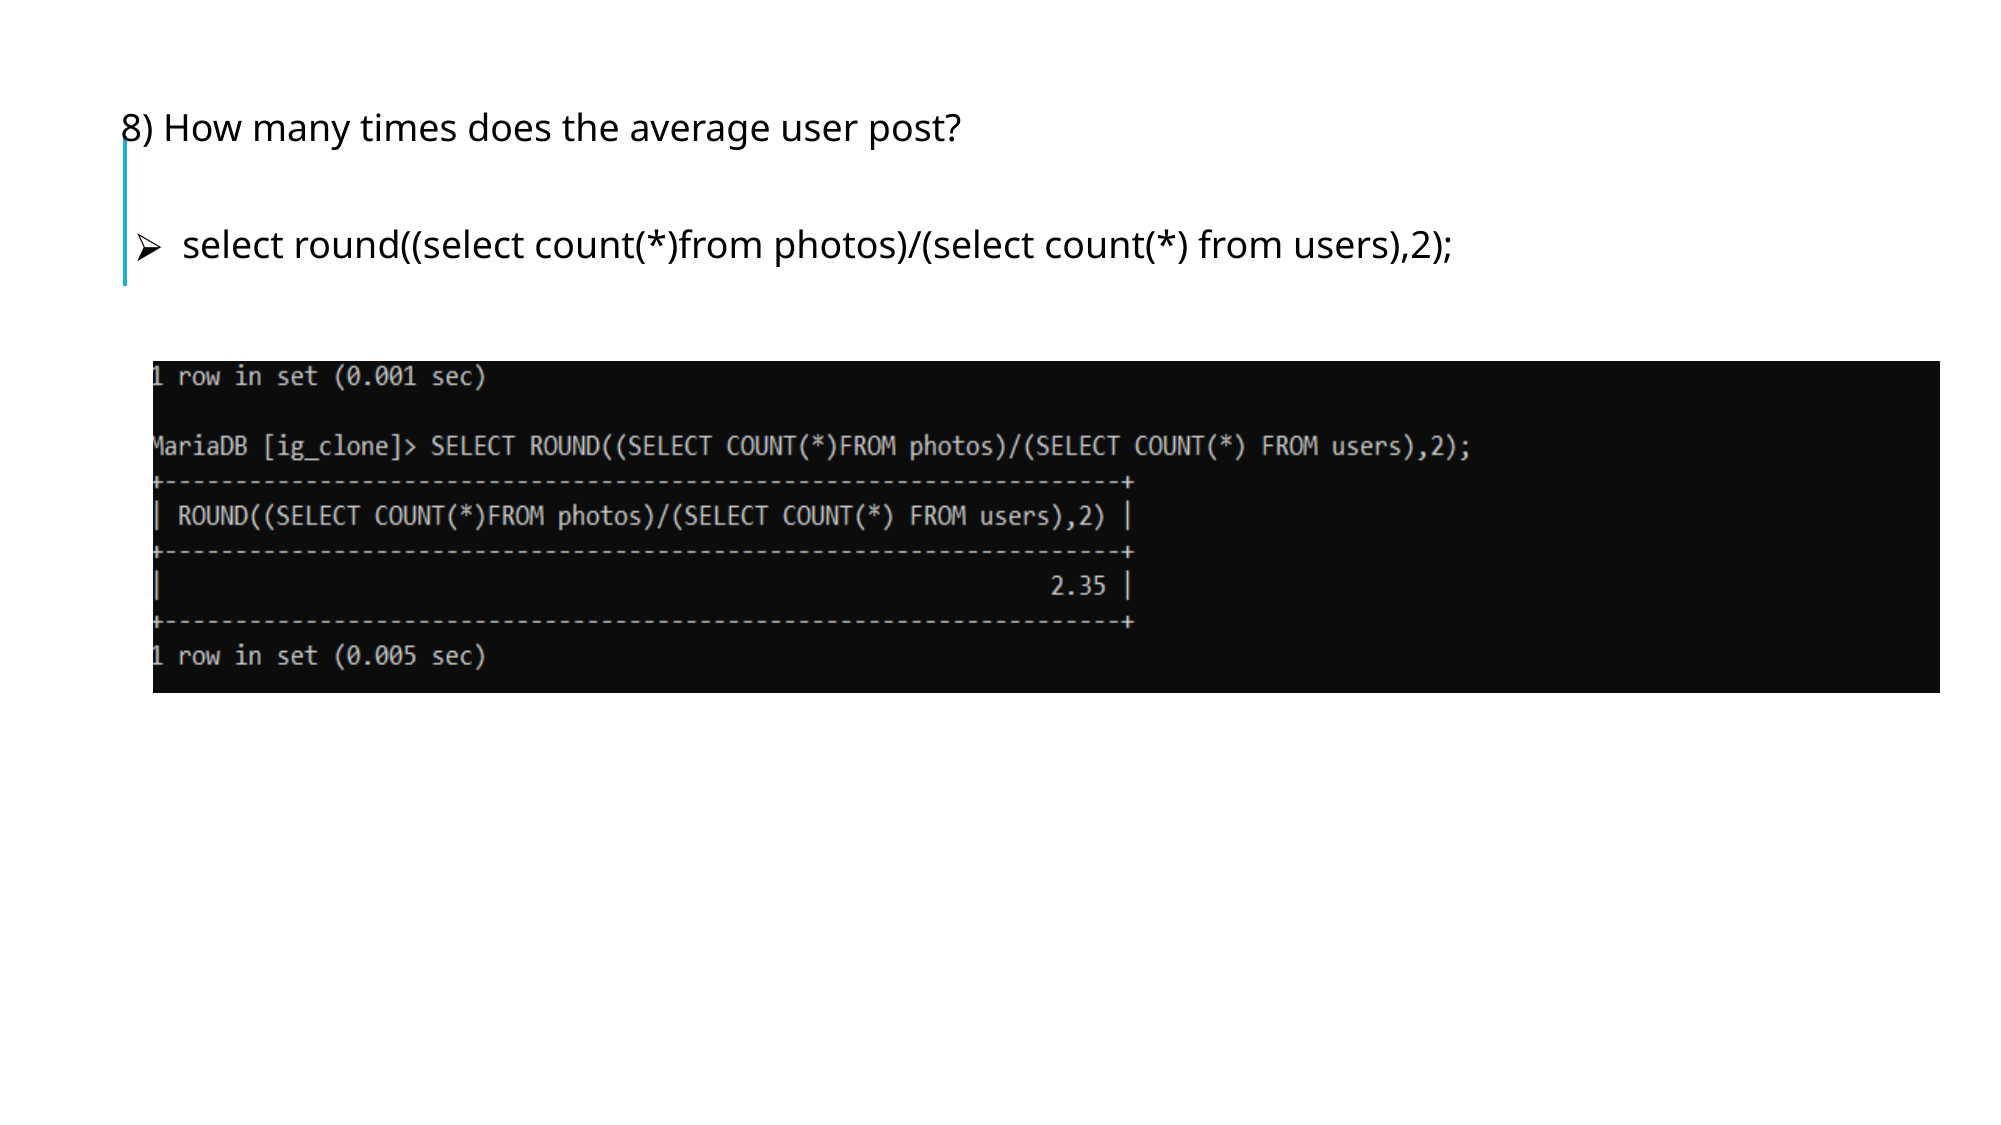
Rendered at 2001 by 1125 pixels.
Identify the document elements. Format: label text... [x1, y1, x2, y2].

picture [153, 360, 1940, 694]
text_box select round((select count(*)from photos)/(select count(*) from users),2); [120, 213, 1767, 274]
text_box 8) How many times does the average user post? [105, 96, 1767, 157]
